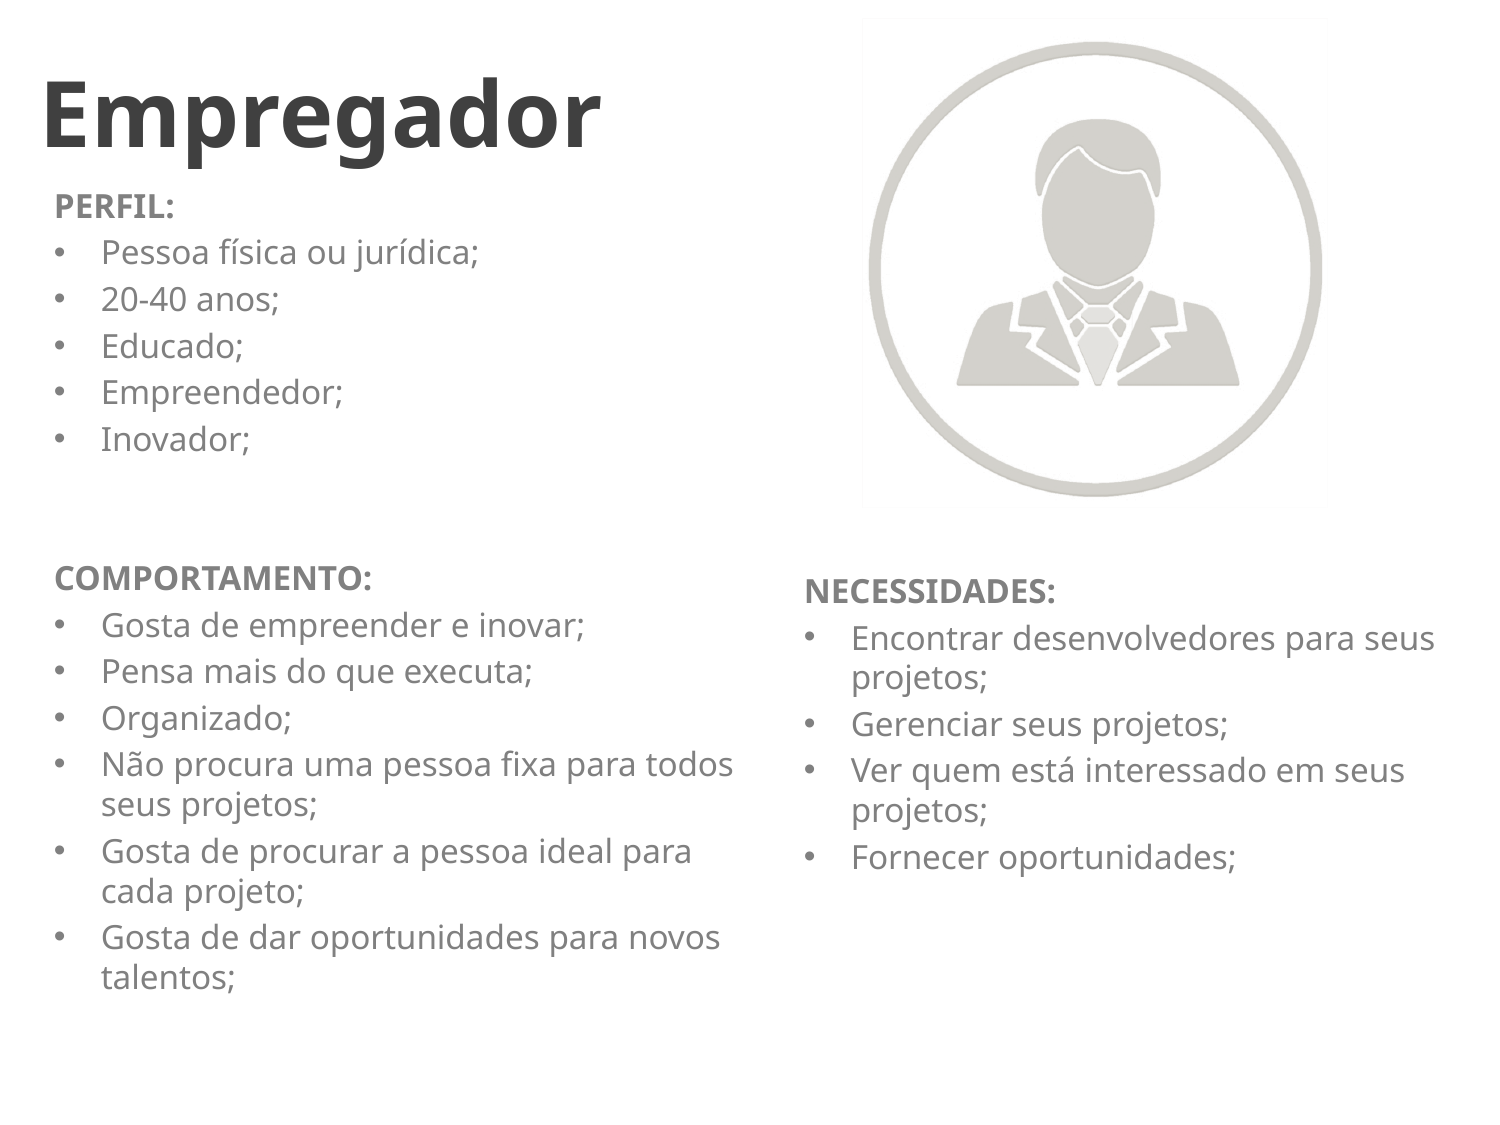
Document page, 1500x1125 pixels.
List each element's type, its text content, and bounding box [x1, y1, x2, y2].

list PERFIL: Pessoa física ou jurídica; 20-40 anos; Educado; Empreendedor; Inovador; COMPORTAMENTO: Gosta de empreender e inovar; Pensa mais do que executa; Organizado; Não procura uma pessoa fixa para todos seus projetos; Gosta de procurar a pessoa ideal para cada projeto; Gosta de dar oportunidades para novos talentos; [38, 177, 789, 1026]
picture [862, 18, 1328, 508]
text_box NECESSIDADES: Encontrar desenvolvedores para seus projetos; Gerenciar seus projetos; Ver quem está interessado em seus projetos; Fornecer oportunidades; [788, 562, 1461, 1085]
title Empregador [24, 15, 913, 207]
